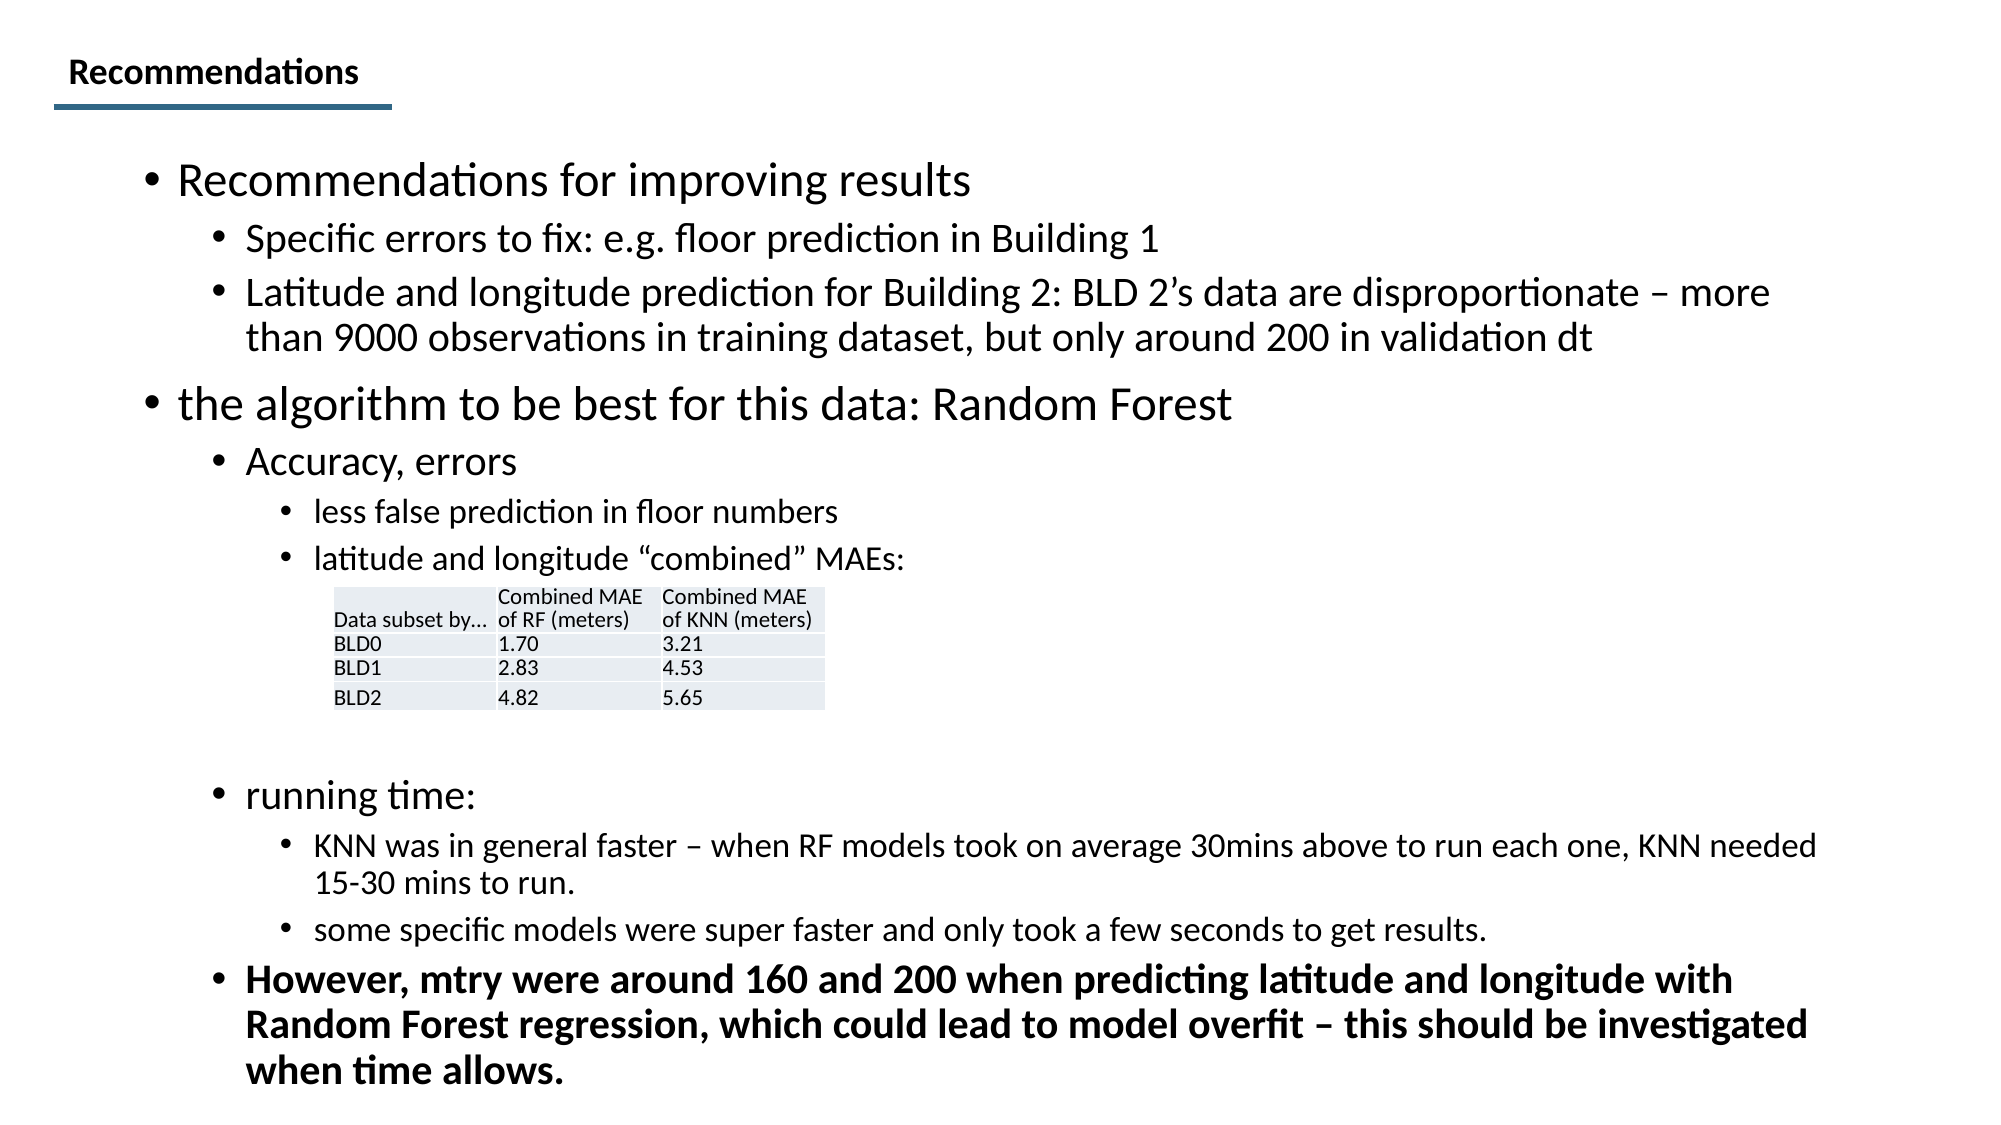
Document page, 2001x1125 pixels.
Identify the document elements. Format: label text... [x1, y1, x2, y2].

table_cell 5.65 [663, 682, 825, 710]
table_cell 4.53 [663, 658, 825, 681]
table_header Combined MAE of RF (meters) [498, 587, 661, 632]
table_cell 1.70 [498, 634, 661, 656]
table_cell BLD1 [334, 658, 496, 681]
text_box Recommendations [53, 23, 1779, 121]
table_cell 3.21 [663, 634, 825, 656]
table_header Combined MAE of KNN (meters) [663, 587, 825, 632]
table_cell 2.83 [498, 658, 661, 681]
table_cell BLD0 [334, 634, 496, 656]
list Recommendations for improving results Specific errors to fix: e.g. floor prediction in Building 1 Latitude and longitude prediction for Building 2: BLD 2’s data are disproportionate – more than 9000 observations in training dataset, but only around 200 in validation dt the algorithm to be best for this data: Random Forest Accuracy, errors less false prediction in floor numbers latitude and longitude “combined” MAEs: running time: KNN was in general faster – when RF models took on average 30mins above to run each one, KNN needed 15-30 mins to run. some specific models were super faster and only took a few seconds to get results. However, mtry were around 160 and 200 when predicting latitude and longitude with Random Forest regression, which could lead to model overfit – this should be investigated when time allows. [128, 147, 1854, 1103]
table_cell BLD2 [334, 682, 496, 710]
table_header Data subset by… [334, 587, 496, 632]
table_cell 4.82 [498, 682, 661, 710]
